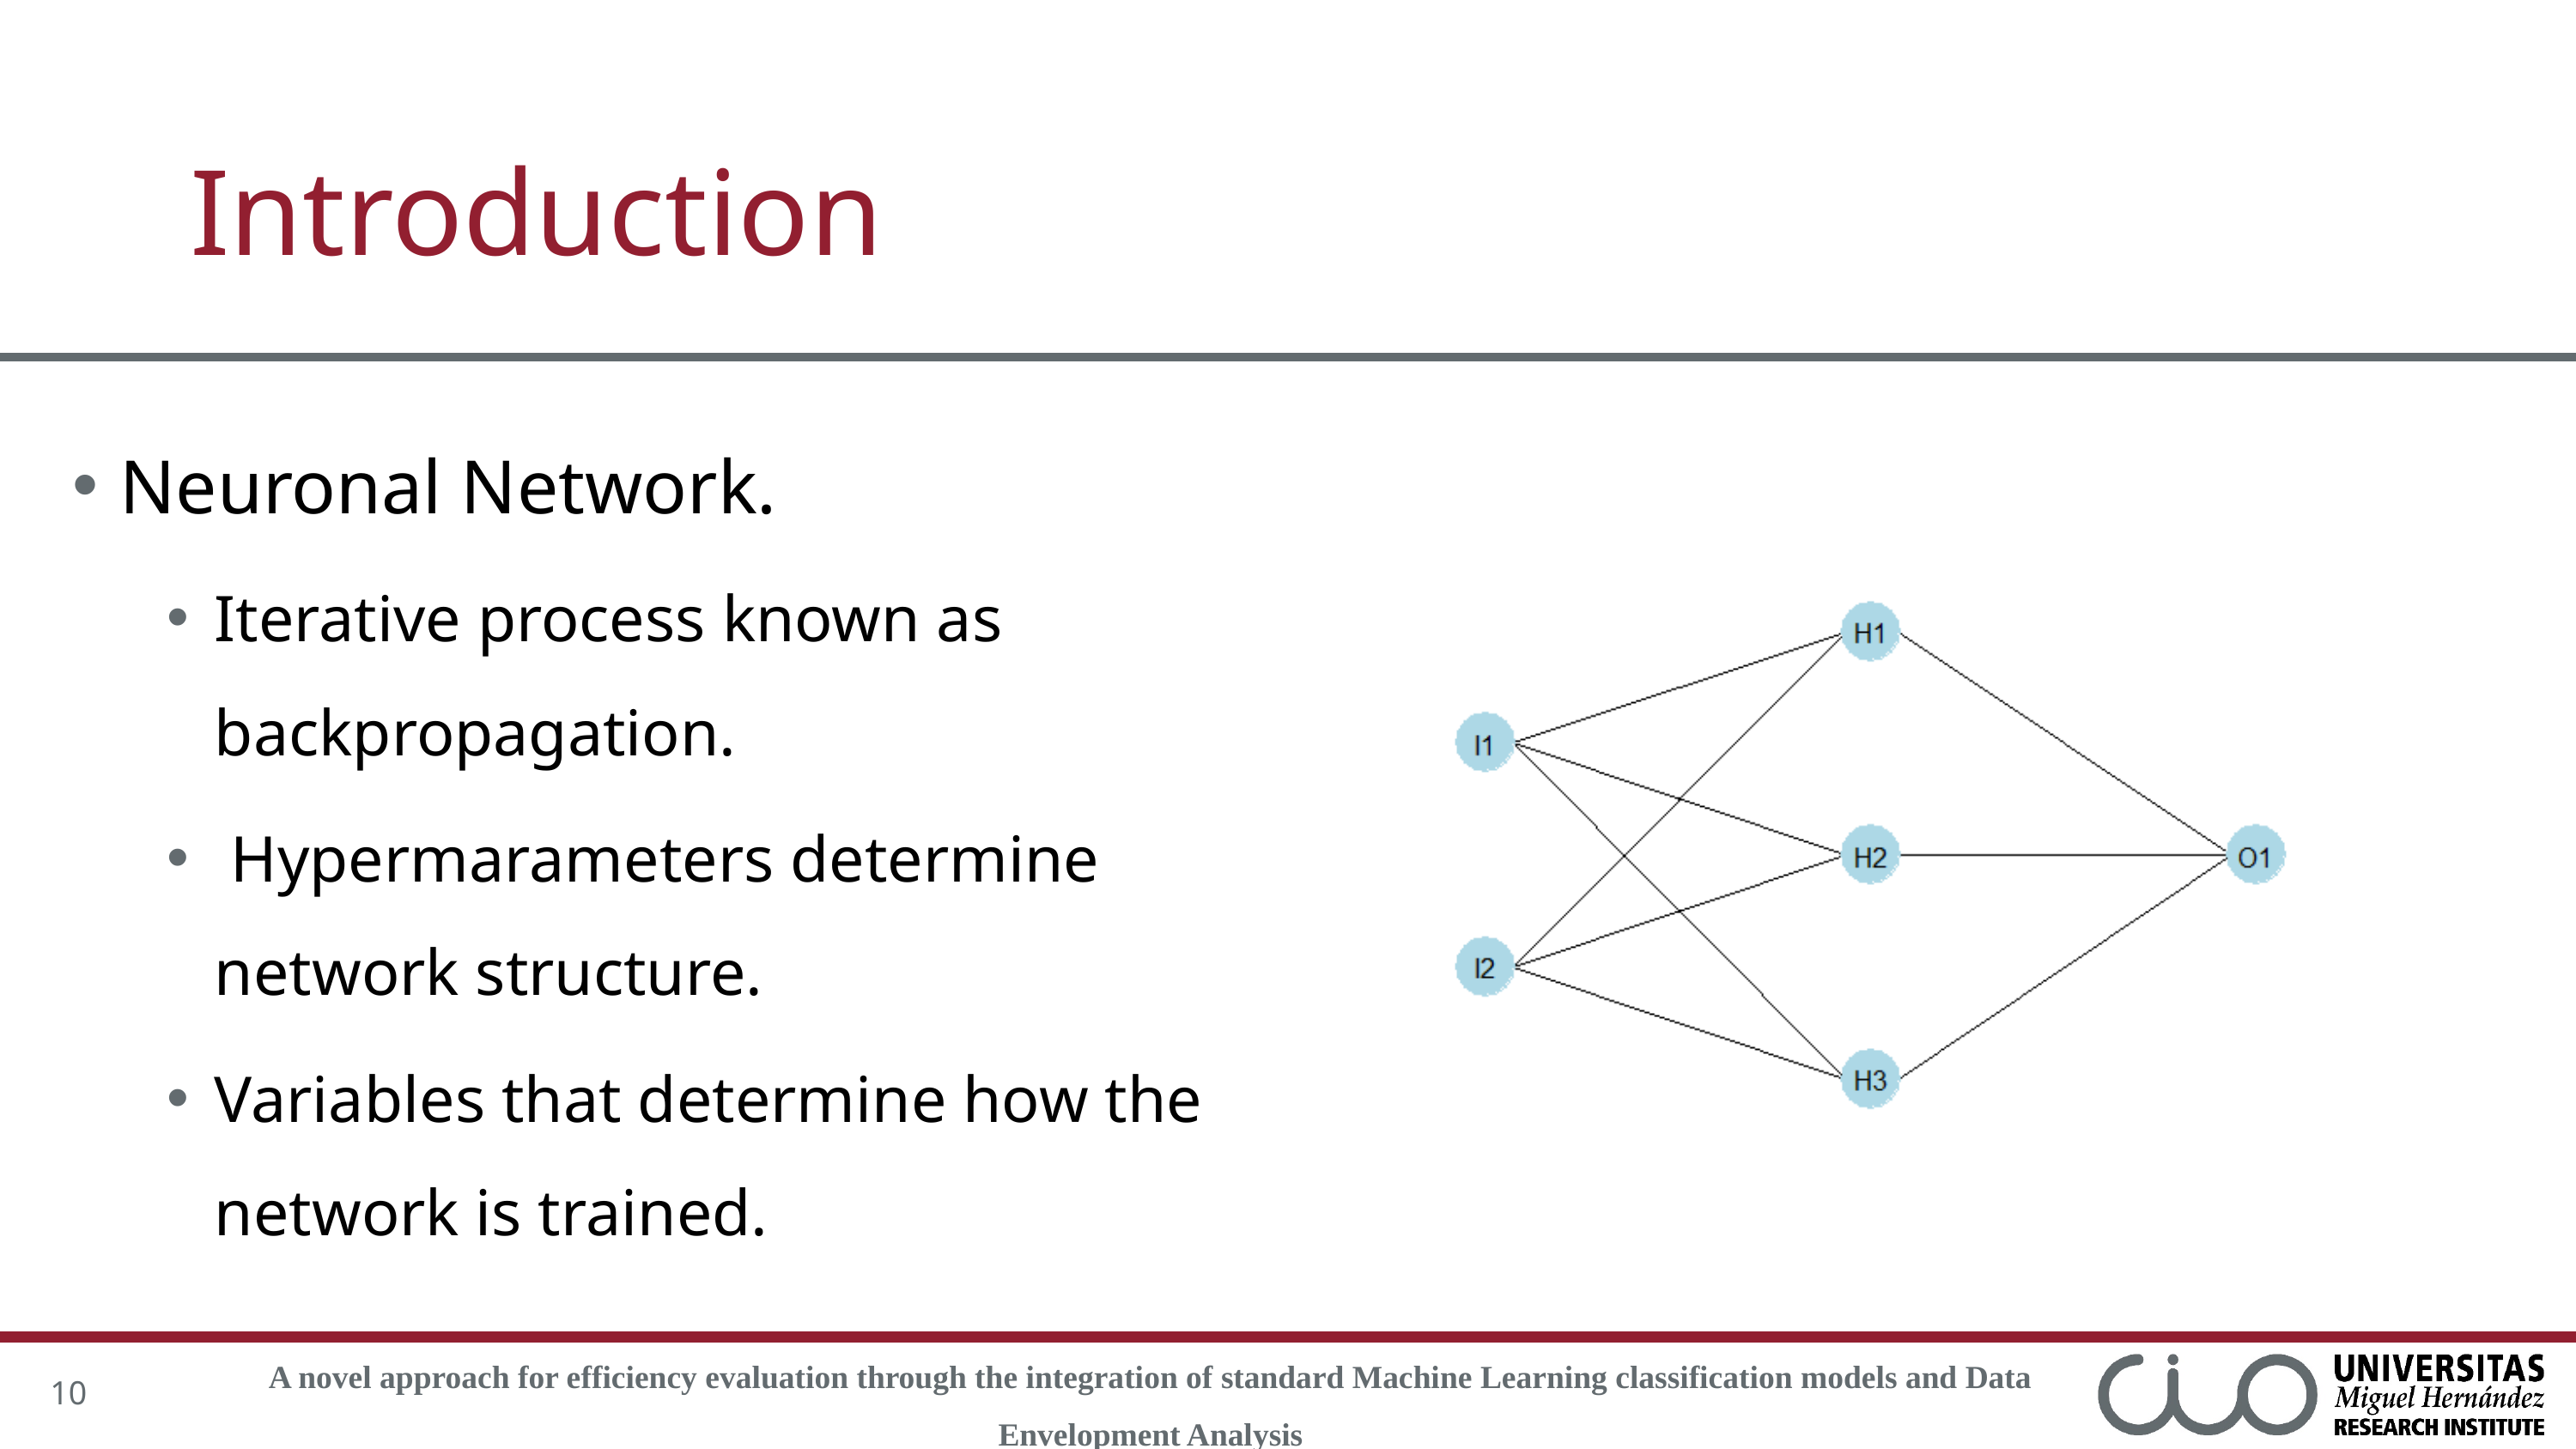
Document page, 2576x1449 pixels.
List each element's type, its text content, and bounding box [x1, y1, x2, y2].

footer A novel approach for efficiency evaluation through the integration of standard Machine Learning classification models and Data Envelopment Analysis [233, 1355, 2069, 1434]
picture [2091, 1347, 2551, 1442]
list Neuronal Network. Iterative process known as backpropagation. Hypermarameters determine network structure. Variables that determine how the network is trained. [59, 389, 1287, 1258]
title Introduction [177, 76, 2399, 358]
picture [1287, 389, 2489, 1258]
slide_number 10 [37, 1355, 197, 1434]
